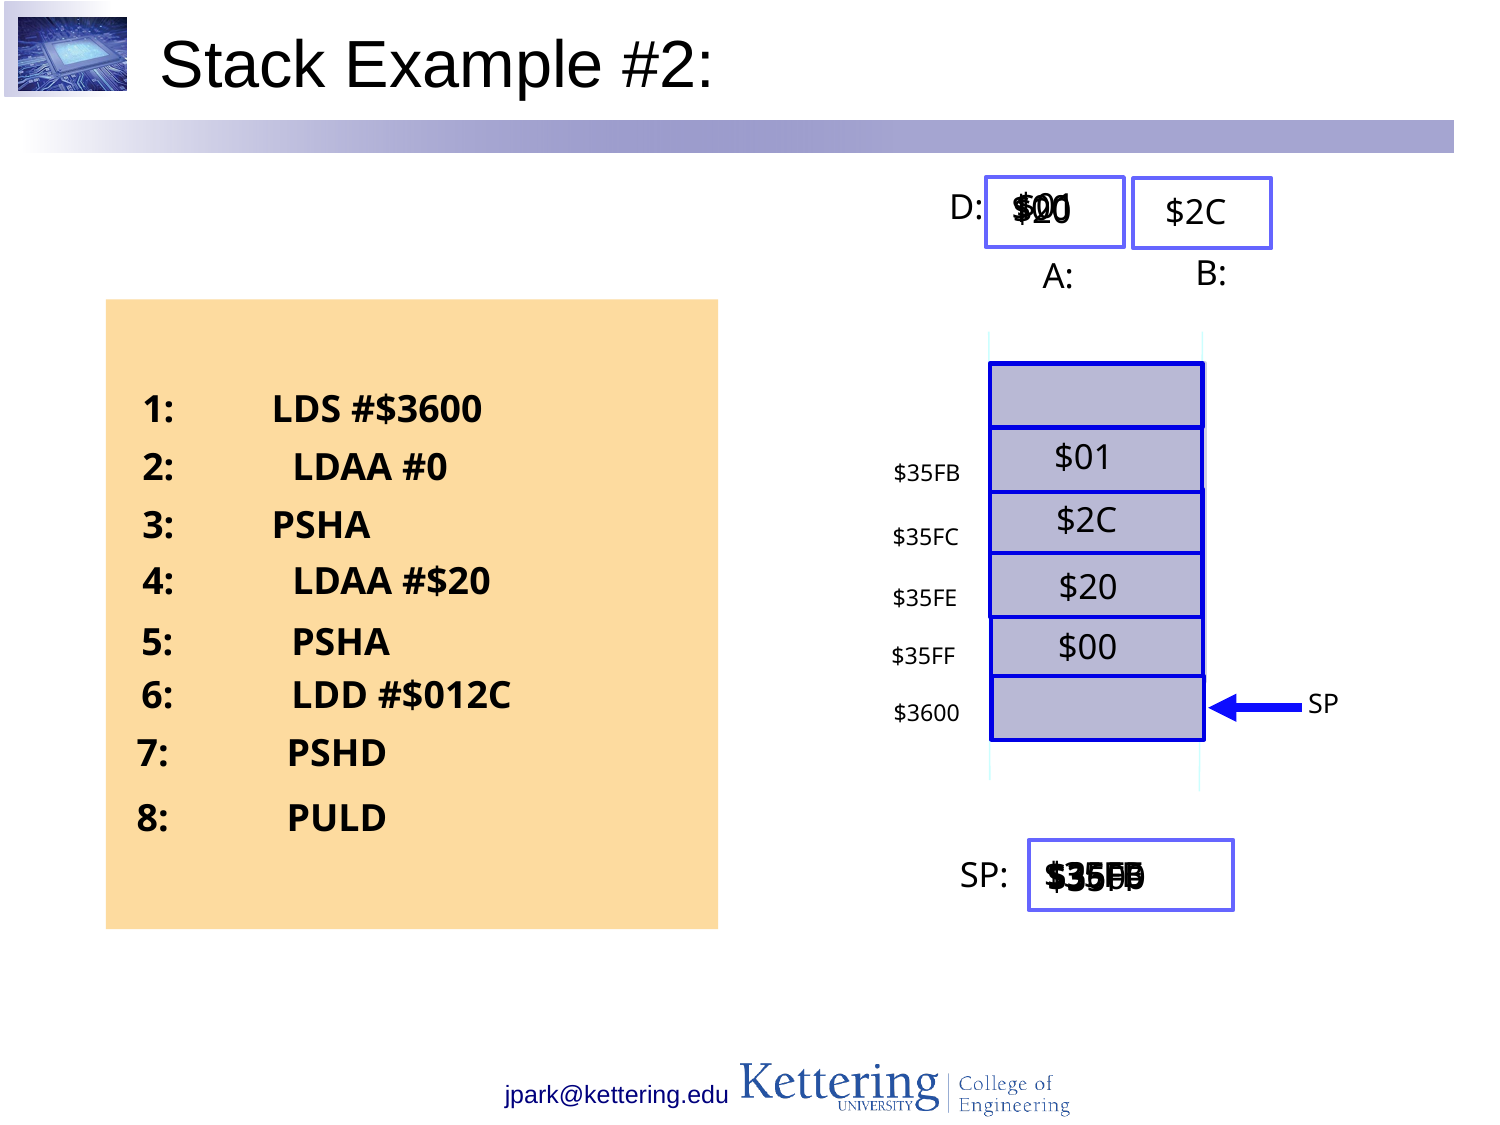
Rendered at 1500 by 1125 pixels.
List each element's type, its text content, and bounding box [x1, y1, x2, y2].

text_box $35FE [877, 576, 983, 619]
text_box $35FF [1032, 902, 1257, 906]
text_box 3: PSHA [127, 493, 479, 549]
text_box D: [934, 177, 1001, 235]
picture [739, 1062, 1070, 1117]
text_box 4: LDAA #$20 [127, 549, 591, 610]
text_box 6: LDD #$012C [126, 664, 621, 724]
text_box $35FB [1029, 845, 1254, 902]
text_box [995, 429, 1194, 494]
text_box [1207, 679, 1496, 728]
text_box SP: [945, 845, 1029, 902]
text_box [995, 674, 1194, 742]
text_box $35FC [878, 514, 983, 558]
text_box [984, 175, 1126, 249]
text_box [995, 361, 1194, 429]
text_box [995, 555, 1194, 619]
text_box [1153, 619, 1194, 674]
text_box 2: LDAA #0 [127, 436, 533, 496]
picture [18, 17, 127, 91]
text_box $20 [997, 181, 1116, 238]
text_box [1027, 902, 1235, 912]
text_box 1: LDS #$3600 [127, 377, 584, 437]
text_box $20 [1043, 557, 1153, 614]
text_box [1131, 176, 1273, 250]
text_box $2C [1150, 183, 1269, 240]
text_box [995, 494, 1194, 555]
text_box [104, 297, 720, 931]
text_box $3600 [878, 691, 983, 734]
text_box $00 [1043, 617, 1153, 674]
text_box $2C [1041, 490, 1151, 547]
text_box $35FB [879, 451, 983, 494]
text_box $01 [1001, 176, 1120, 233]
text_box 5: PSHA [126, 610, 454, 664]
text_box $00 [996, 178, 1001, 235]
title Stack Example #2: [144, 0, 1303, 168]
text_box B: [1180, 243, 1268, 300]
text_box 8: PULD [121, 786, 449, 847]
text_box $01 [1039, 427, 1149, 484]
text_box [1027, 838, 1235, 845]
text_box [995, 619, 1043, 674]
text_box $35FF [876, 633, 983, 677]
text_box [1199, 331, 1203, 792]
text_box A: [1027, 246, 1115, 303]
text_box 7: PSHD [121, 721, 453, 782]
